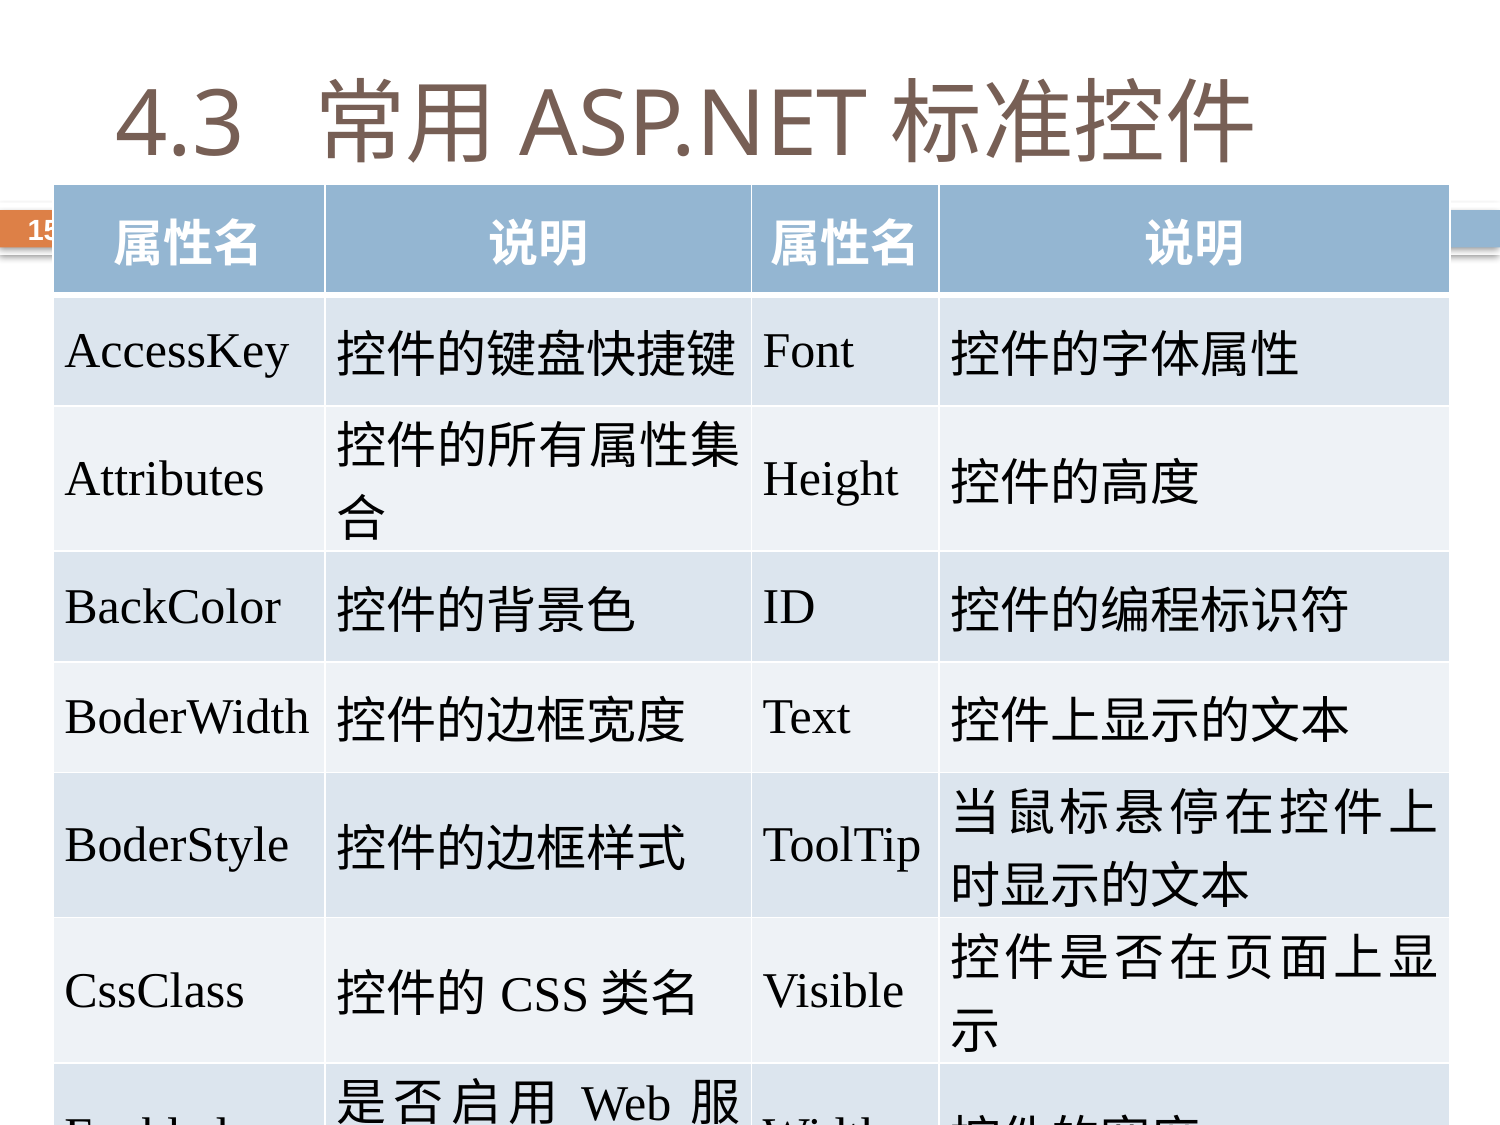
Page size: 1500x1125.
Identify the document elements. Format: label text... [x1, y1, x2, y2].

table_cell CssClass [54, 918, 324, 1062]
table_header 说明 [326, 185, 751, 292]
table_header 属性名 [54, 185, 324, 292]
table_cell 控件上显示的文本 [940, 663, 1449, 772]
slide_number 15 [0, 208, 52, 249]
table_cell ID [752, 552, 938, 661]
table_cell 控件的高度 [940, 407, 1449, 550]
table_cell Height [752, 407, 938, 550]
table_cell AccessKey [54, 298, 324, 405]
table_cell 控件是否在页面上显示 [940, 918, 1449, 1062]
table_cell Font [752, 298, 938, 405]
table_header 属性名 [752, 185, 938, 292]
table_cell 控件的边框宽度 [326, 663, 751, 772]
table_cell 控件的所有属性集合 [326, 407, 751, 550]
table_cell 是否启用Web服务器控件 [326, 1064, 751, 1125]
table_cell 控件的背景色 [326, 552, 751, 661]
table_cell BoderStyle [54, 773, 324, 917]
table_cell Visible [752, 918, 938, 1062]
table_cell 当鼠标悬停在控件上时显示的文本 [940, 773, 1449, 917]
table_cell Text [752, 663, 938, 772]
table_cell 控件的宽度 [940, 1064, 1449, 1125]
table_cell 控件的字体属性 [940, 298, 1449, 405]
table_cell 控件的边框样式 [326, 773, 751, 917]
table_cell Attributes [54, 407, 324, 550]
table_header 说明 [940, 185, 1449, 292]
title 4.3 常用ASP.NET标准控件 [100, 37, 1438, 184]
table_cell Enabled [54, 1064, 324, 1125]
table_cell 控件的键盘快捷键 [326, 298, 751, 405]
table_cell Width [752, 1064, 938, 1125]
table_cell BoderWidth [54, 663, 324, 772]
table_cell ToolTip [752, 773, 938, 917]
table_cell 控件的CSS类名 [326, 918, 751, 1062]
table_cell 控件的编程标识符 [940, 552, 1449, 661]
table_cell BackColor [54, 552, 324, 661]
